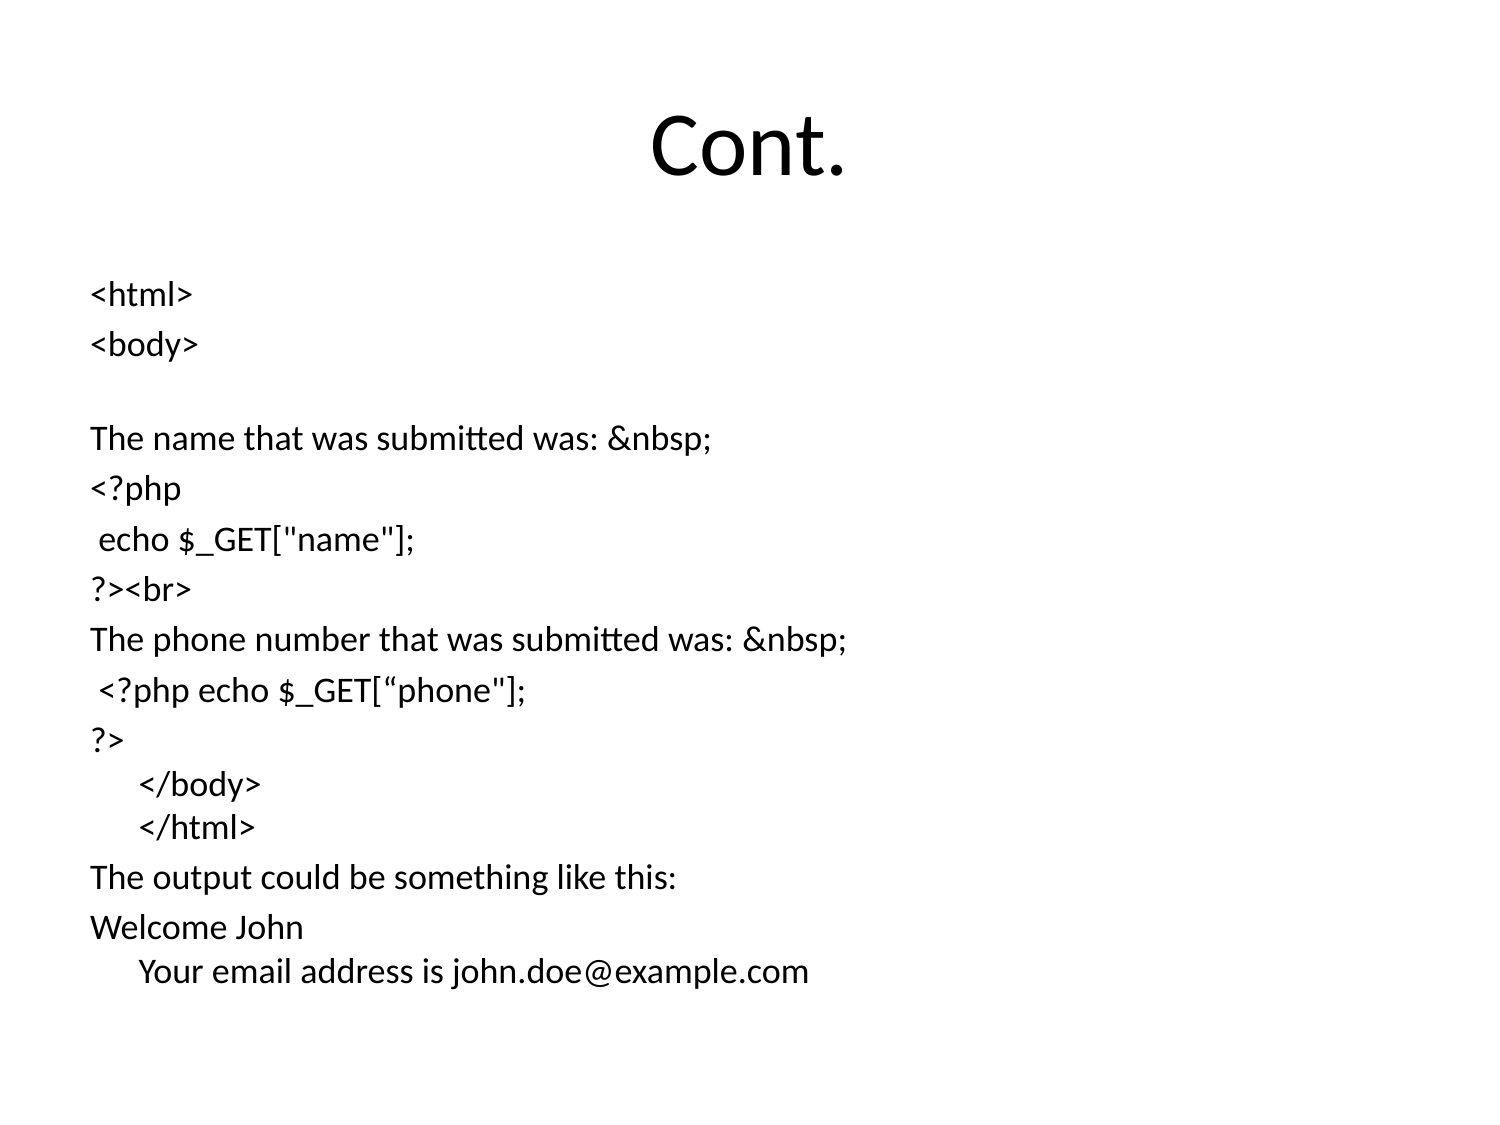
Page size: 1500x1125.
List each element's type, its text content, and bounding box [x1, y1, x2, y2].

title Cont. [75, 45, 1425, 233]
list <html> <body> The name that was submitted was: &nbsp; <?php echo $_GET["name"]; ?><br> The phone number that was submitted was: &nbsp; <?php echo $_GET[“phone"]; ?> </body> </html> The output could be something like this: Welcome John Your email address is john.doe@example.com [75, 262, 1425, 1005]
